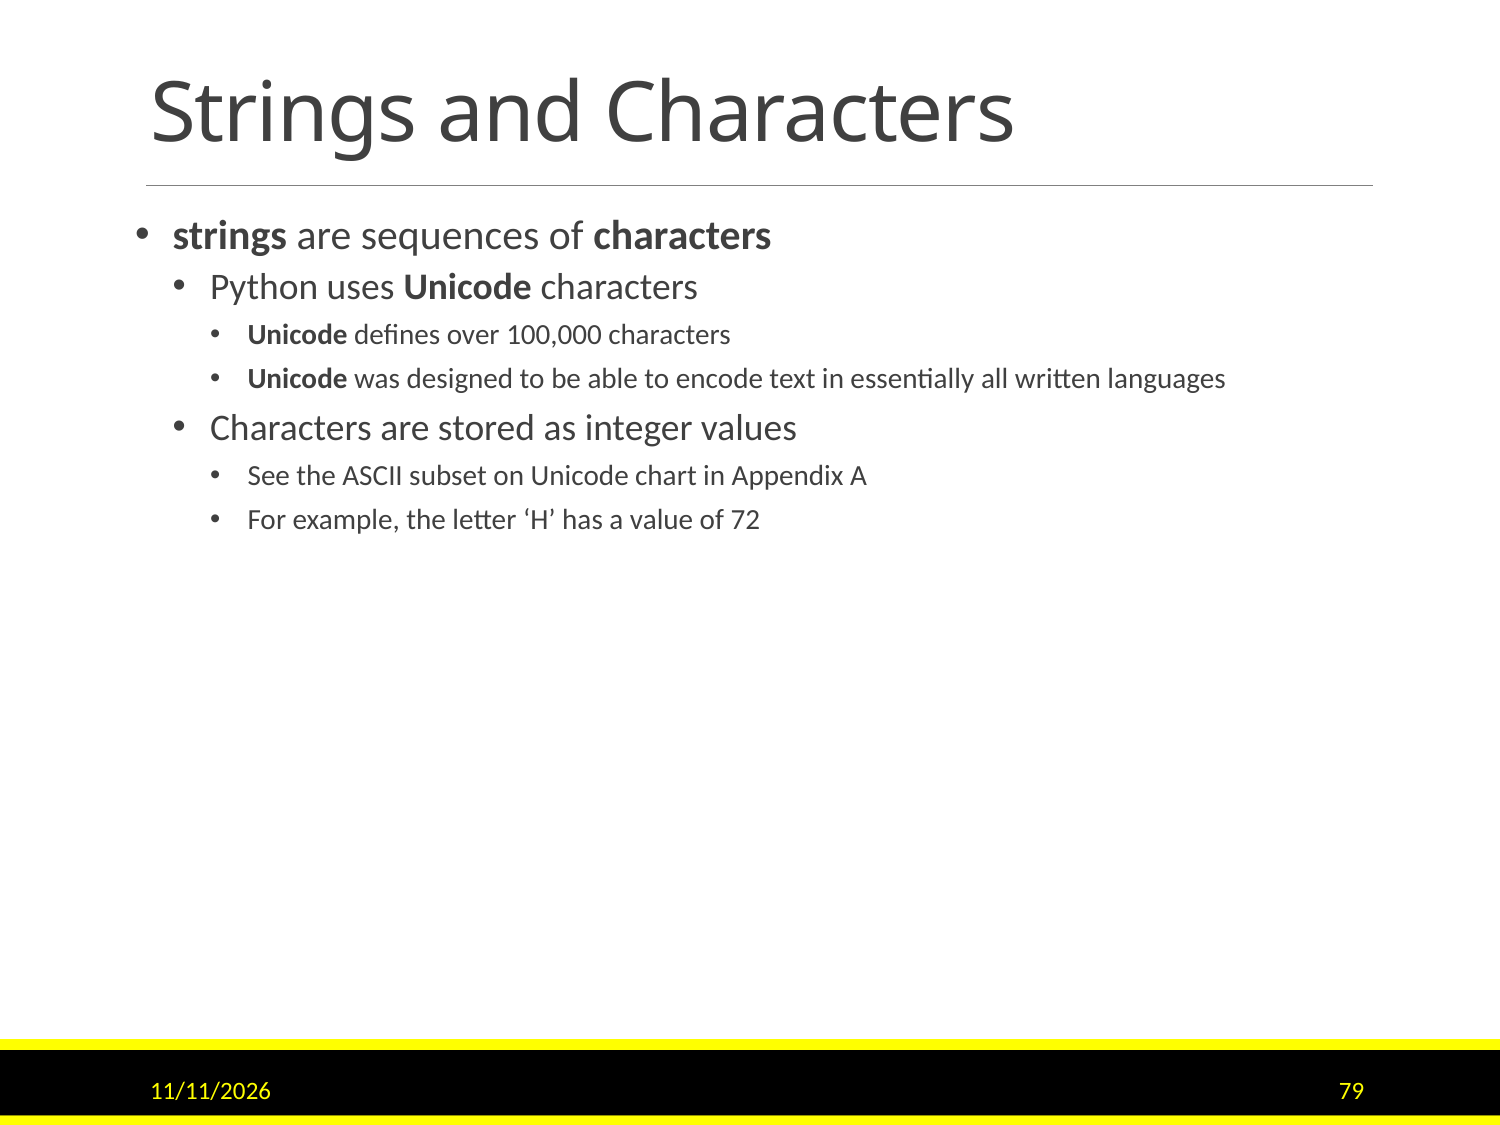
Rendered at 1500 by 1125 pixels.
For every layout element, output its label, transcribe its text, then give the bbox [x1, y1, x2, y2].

slide_number 79 [1218, 1059, 1380, 1120]
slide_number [135, 1059, 440, 1120]
title Strings and Characters [135, 47, 1373, 167]
list strings are sequences of characters Python uses Unicode characters Unicode defines over 100,000 characters Unicode was designed to be able to encode text in essentially all written languages Characters are stored as integer values See the ASCII subset on Unicode chart in Appendix A For example, the letter ‘H’ has a value of 72 [135, 205, 1373, 963]
